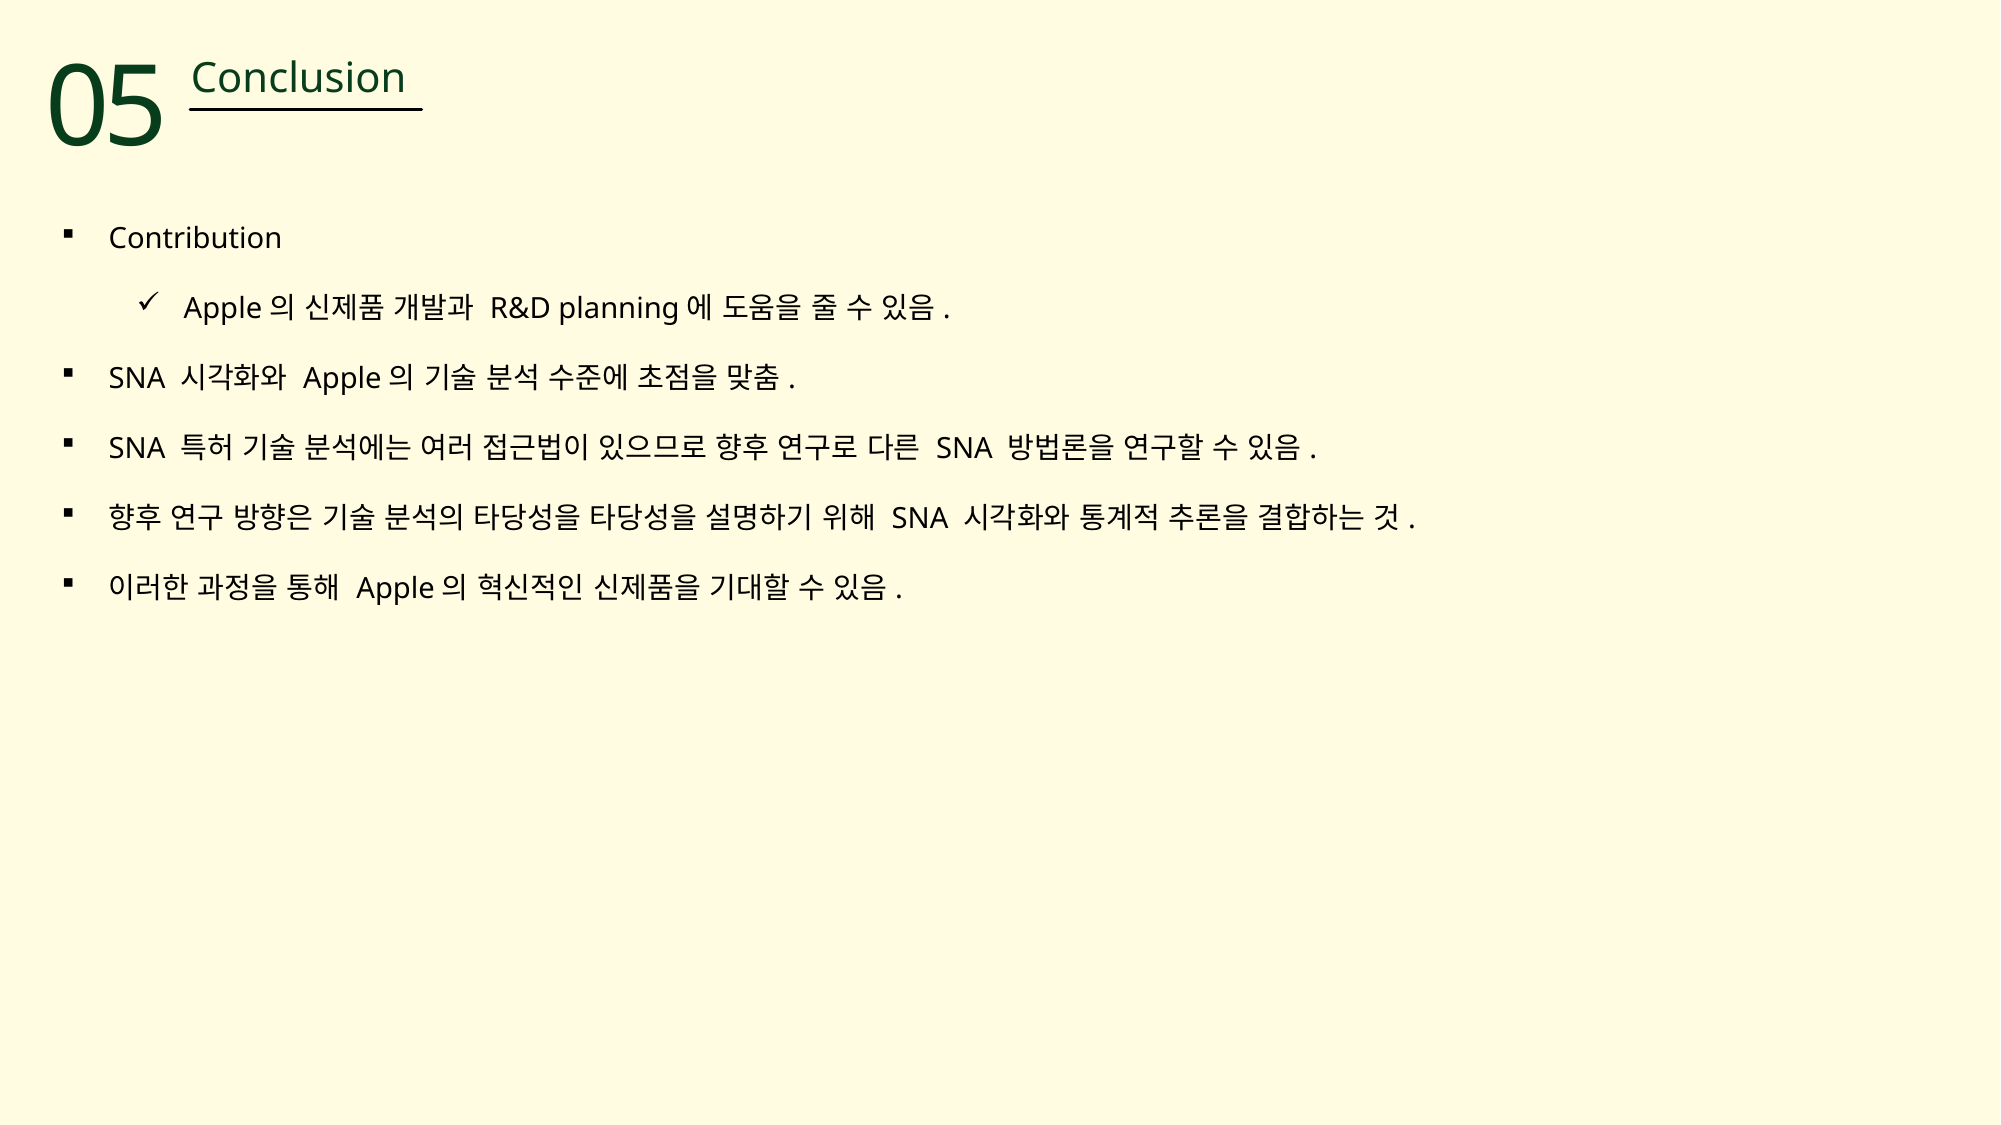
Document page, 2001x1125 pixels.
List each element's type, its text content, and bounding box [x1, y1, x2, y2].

text_box 05 [30, 25, 183, 176]
text_box Contribution Apple의 신제품 개발과 R&D planning에 도움을 줄 수 있음. SNA 시각화와 Apple의 기술 분석 수준에 초점을 맞춤. SNA 특허 기술 분석에는 여러 접근법이 있으므로 향후 연구로 다른 SNA 방법론을 연구할 수 있음. 향후 연구 방향은 기술 분석의 타당성을 타당성을 설명하기 위해 SNA 시각화와 통계적 추론을 결합하는 것. 이러한 과정을 통해 Apple의 혁신적인 신제품을 기대할 수 있음. [46, 212, 1944, 612]
text_box Conclusion [176, 43, 422, 109]
